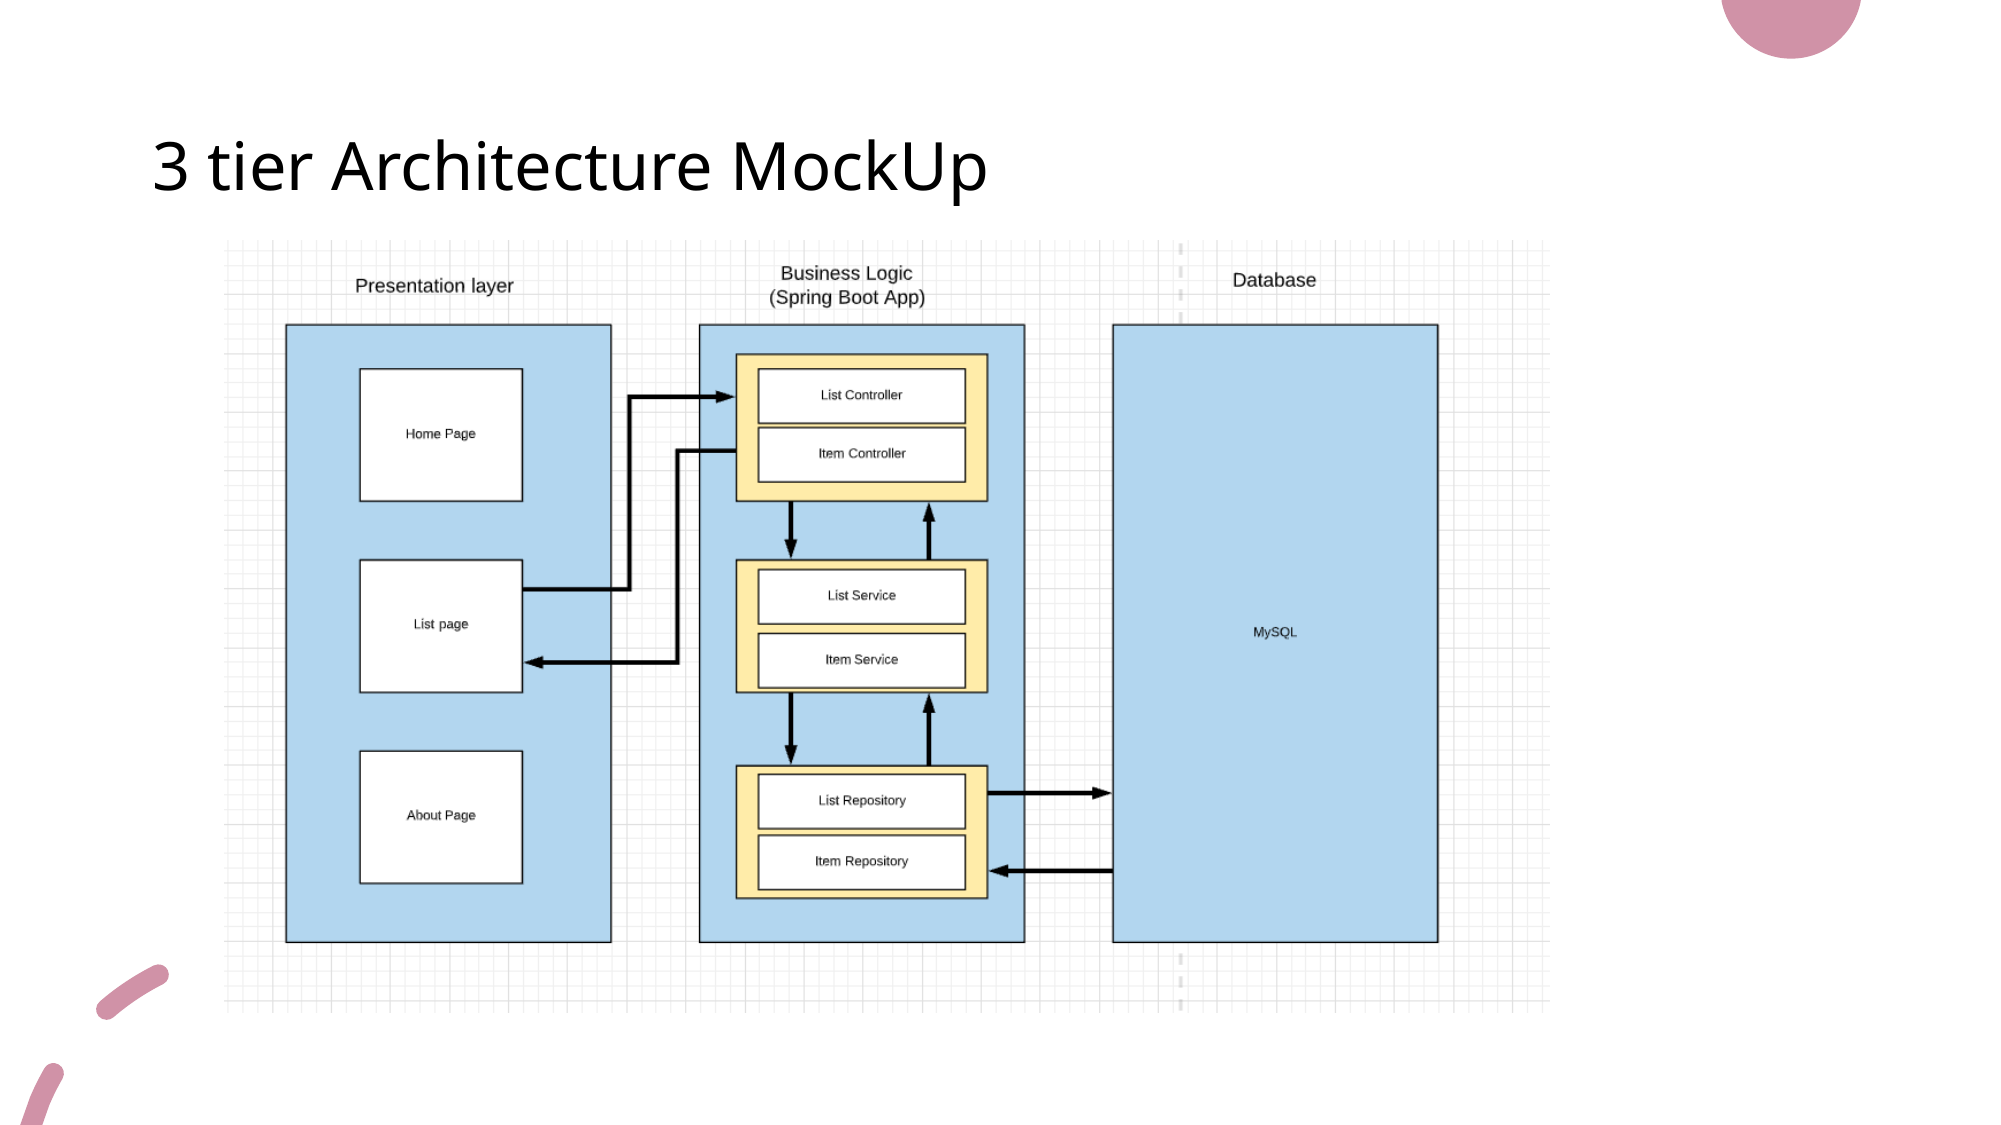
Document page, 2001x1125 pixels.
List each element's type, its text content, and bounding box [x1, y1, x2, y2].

title 3 tier Architecture MockUp [137, 59, 1863, 278]
picture [224, 240, 1550, 1013]
